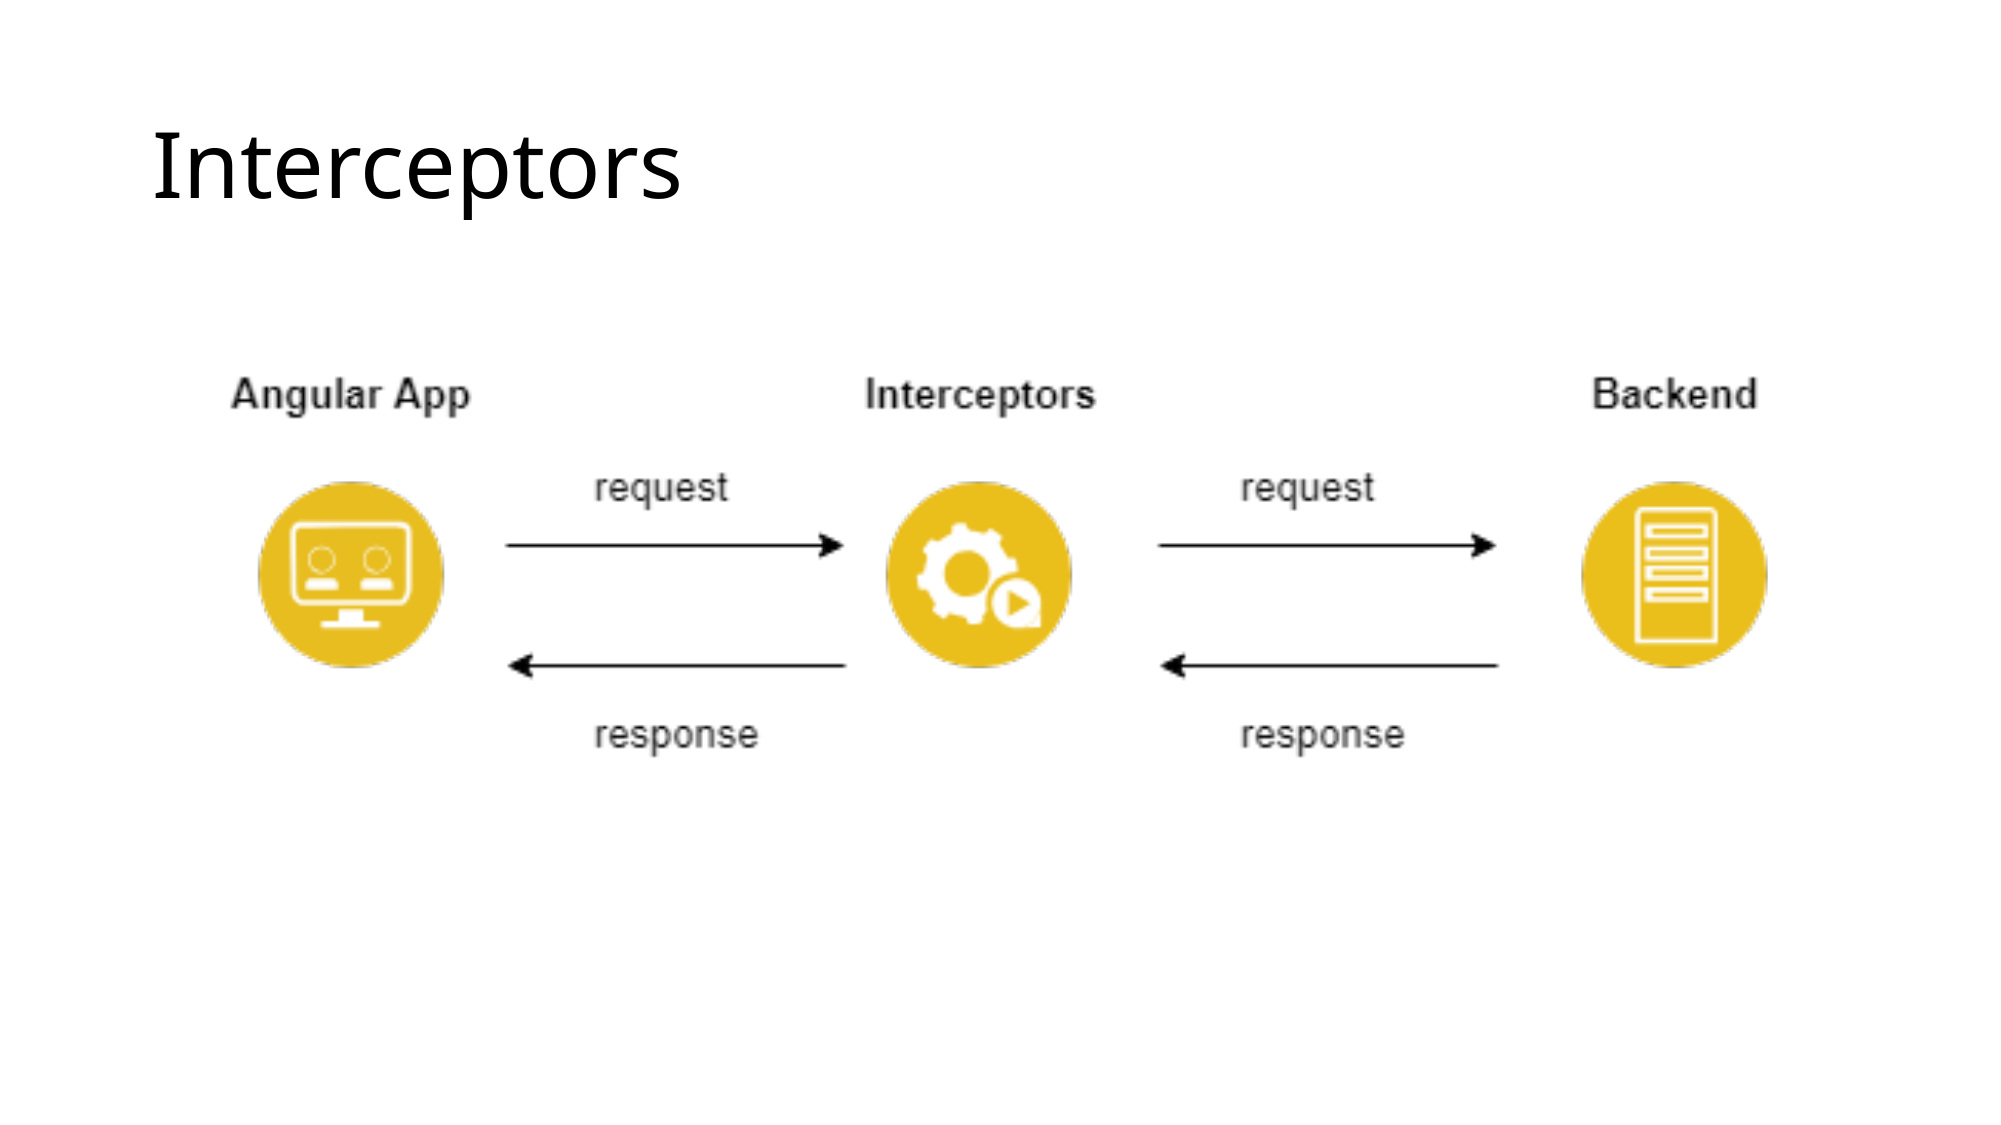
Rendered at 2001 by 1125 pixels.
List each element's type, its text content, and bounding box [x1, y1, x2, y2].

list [229, 360, 1771, 764]
title Interceptors [137, 59, 1863, 278]
